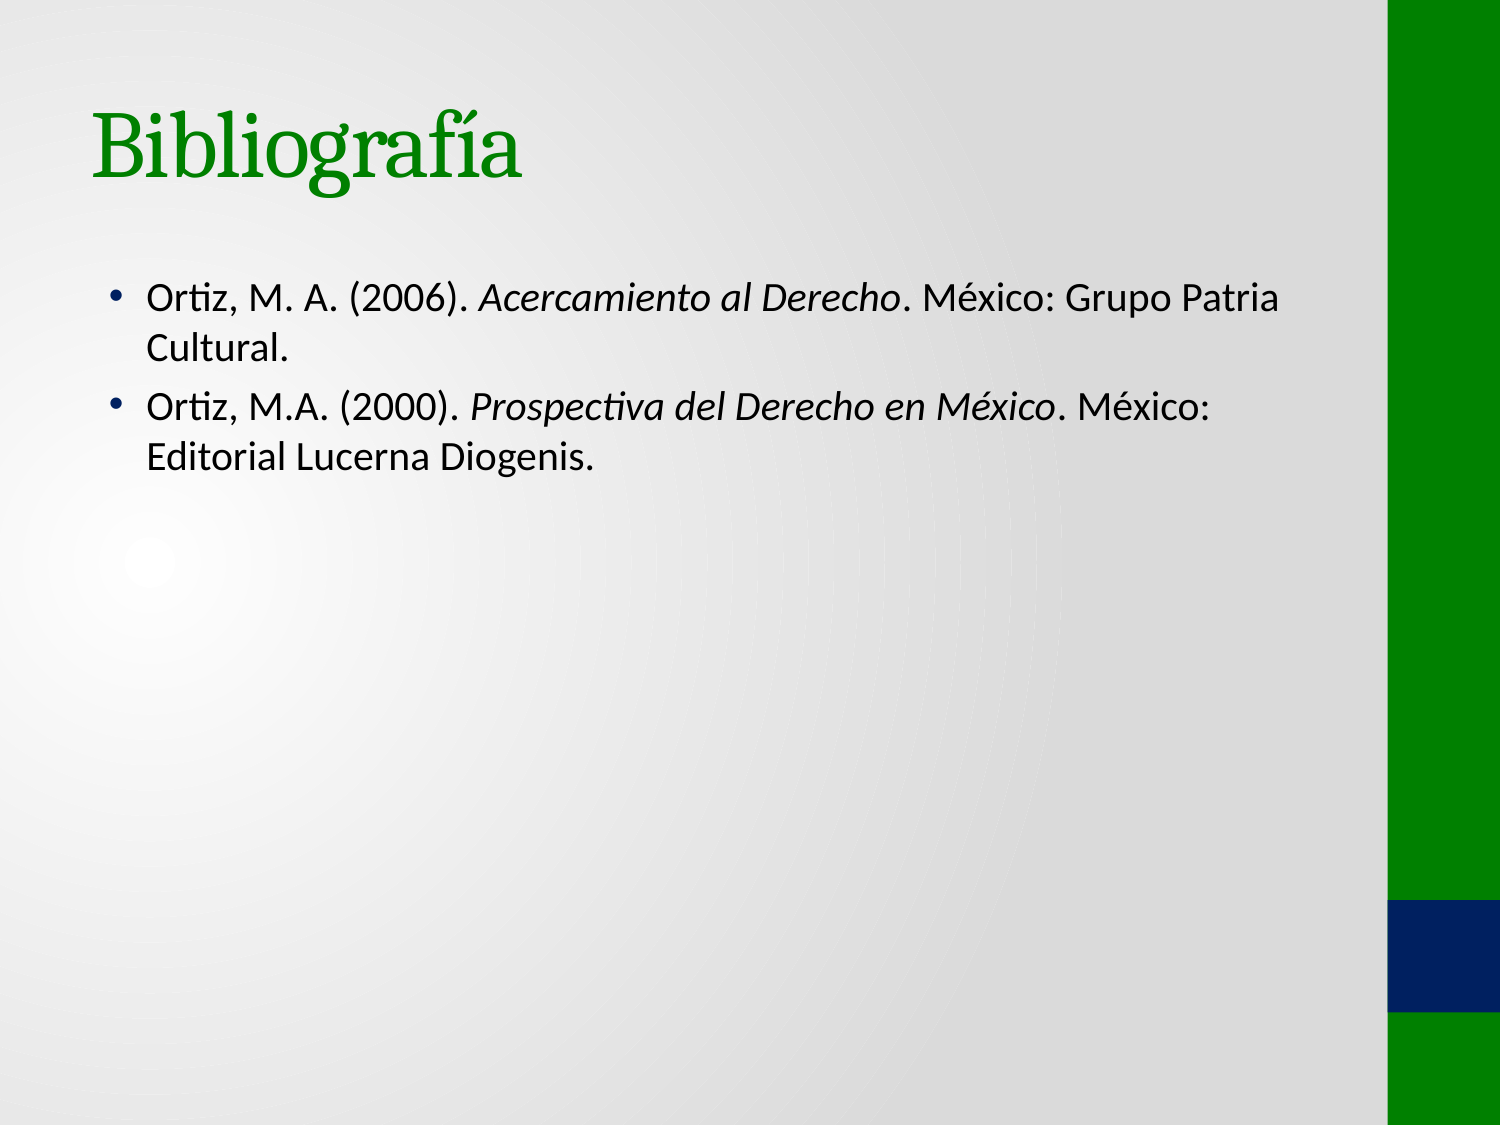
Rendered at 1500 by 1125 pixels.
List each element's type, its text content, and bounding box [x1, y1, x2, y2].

title Bibliografía [75, 45, 1325, 233]
list Ortiz, M. A. (2006). Acercamiento al Derecho. México: Grupo Patria Cultural. Ortiz, M.A. (2000). Prospectiva del Derecho en México. México: Editorial Lucerna Diogenis. [75, 262, 1325, 1050]
